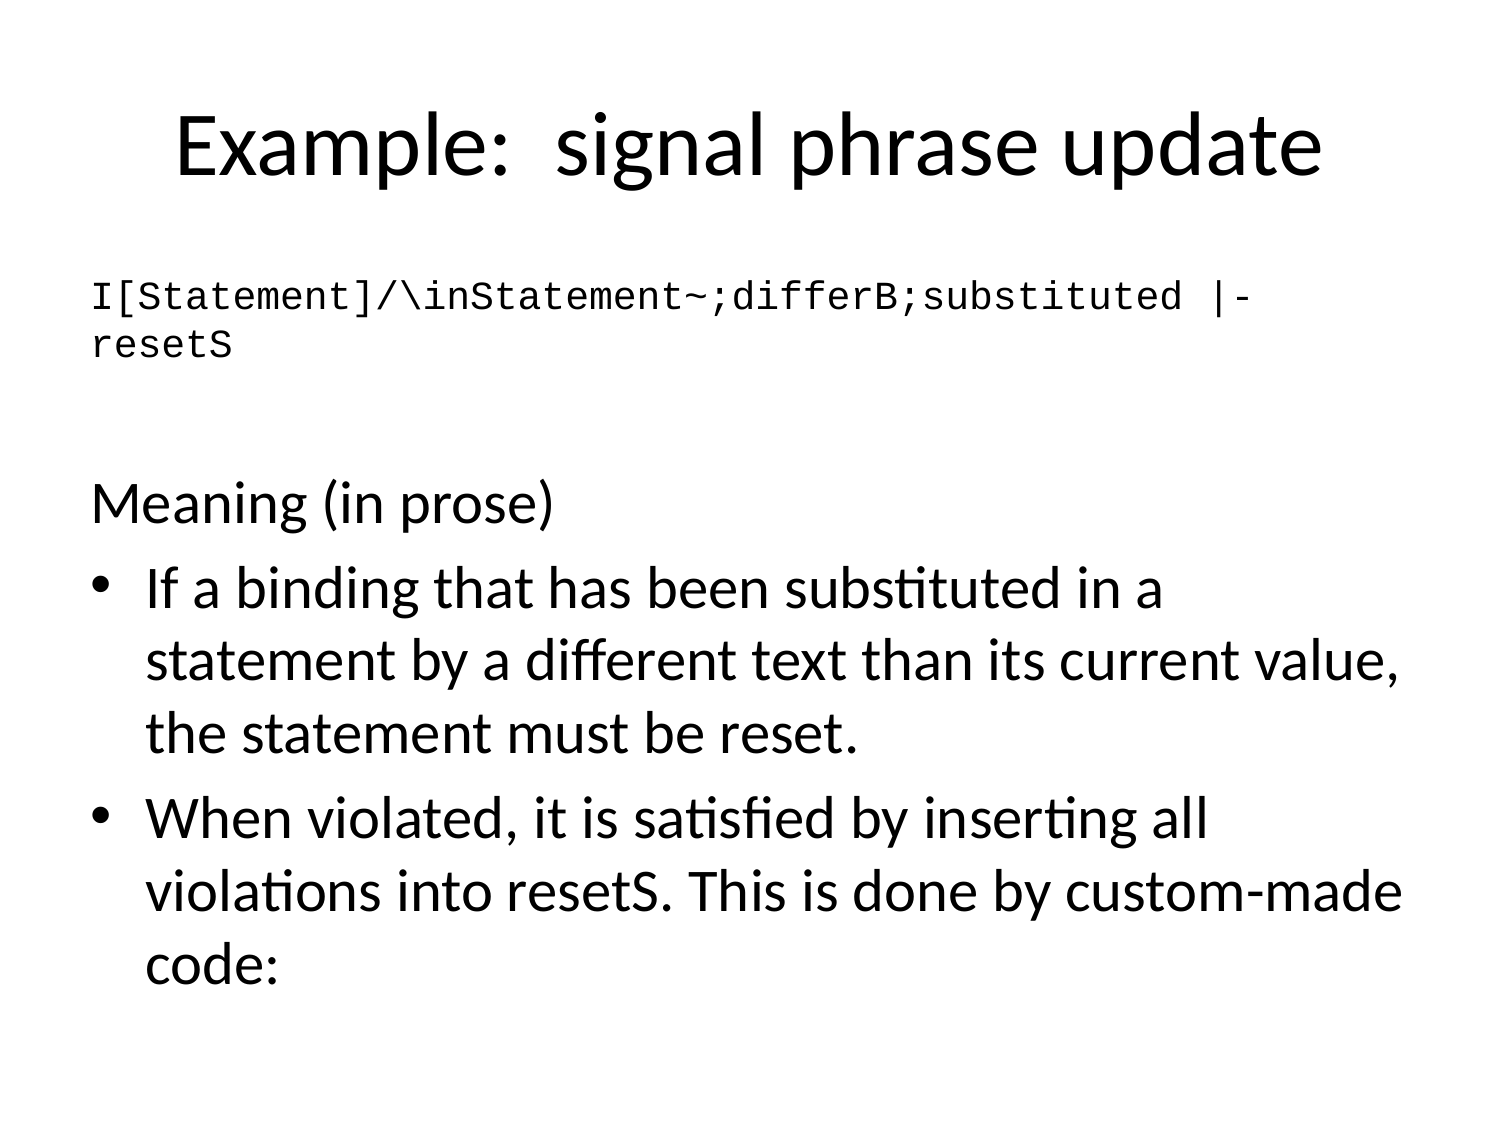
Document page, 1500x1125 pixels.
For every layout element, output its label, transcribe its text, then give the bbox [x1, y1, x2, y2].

list I[Statement]/\inStatement~;differB;substituted |- resetS Meaning (in prose) If a binding that has been substituted in a statement by a different text than its current value, the statement must be reset. When violated, it is satisfied by inserting all violations into resetS. This is done by custom-made code: [75, 262, 1425, 1005]
title Example: signal phrase update [75, 45, 1425, 233]
